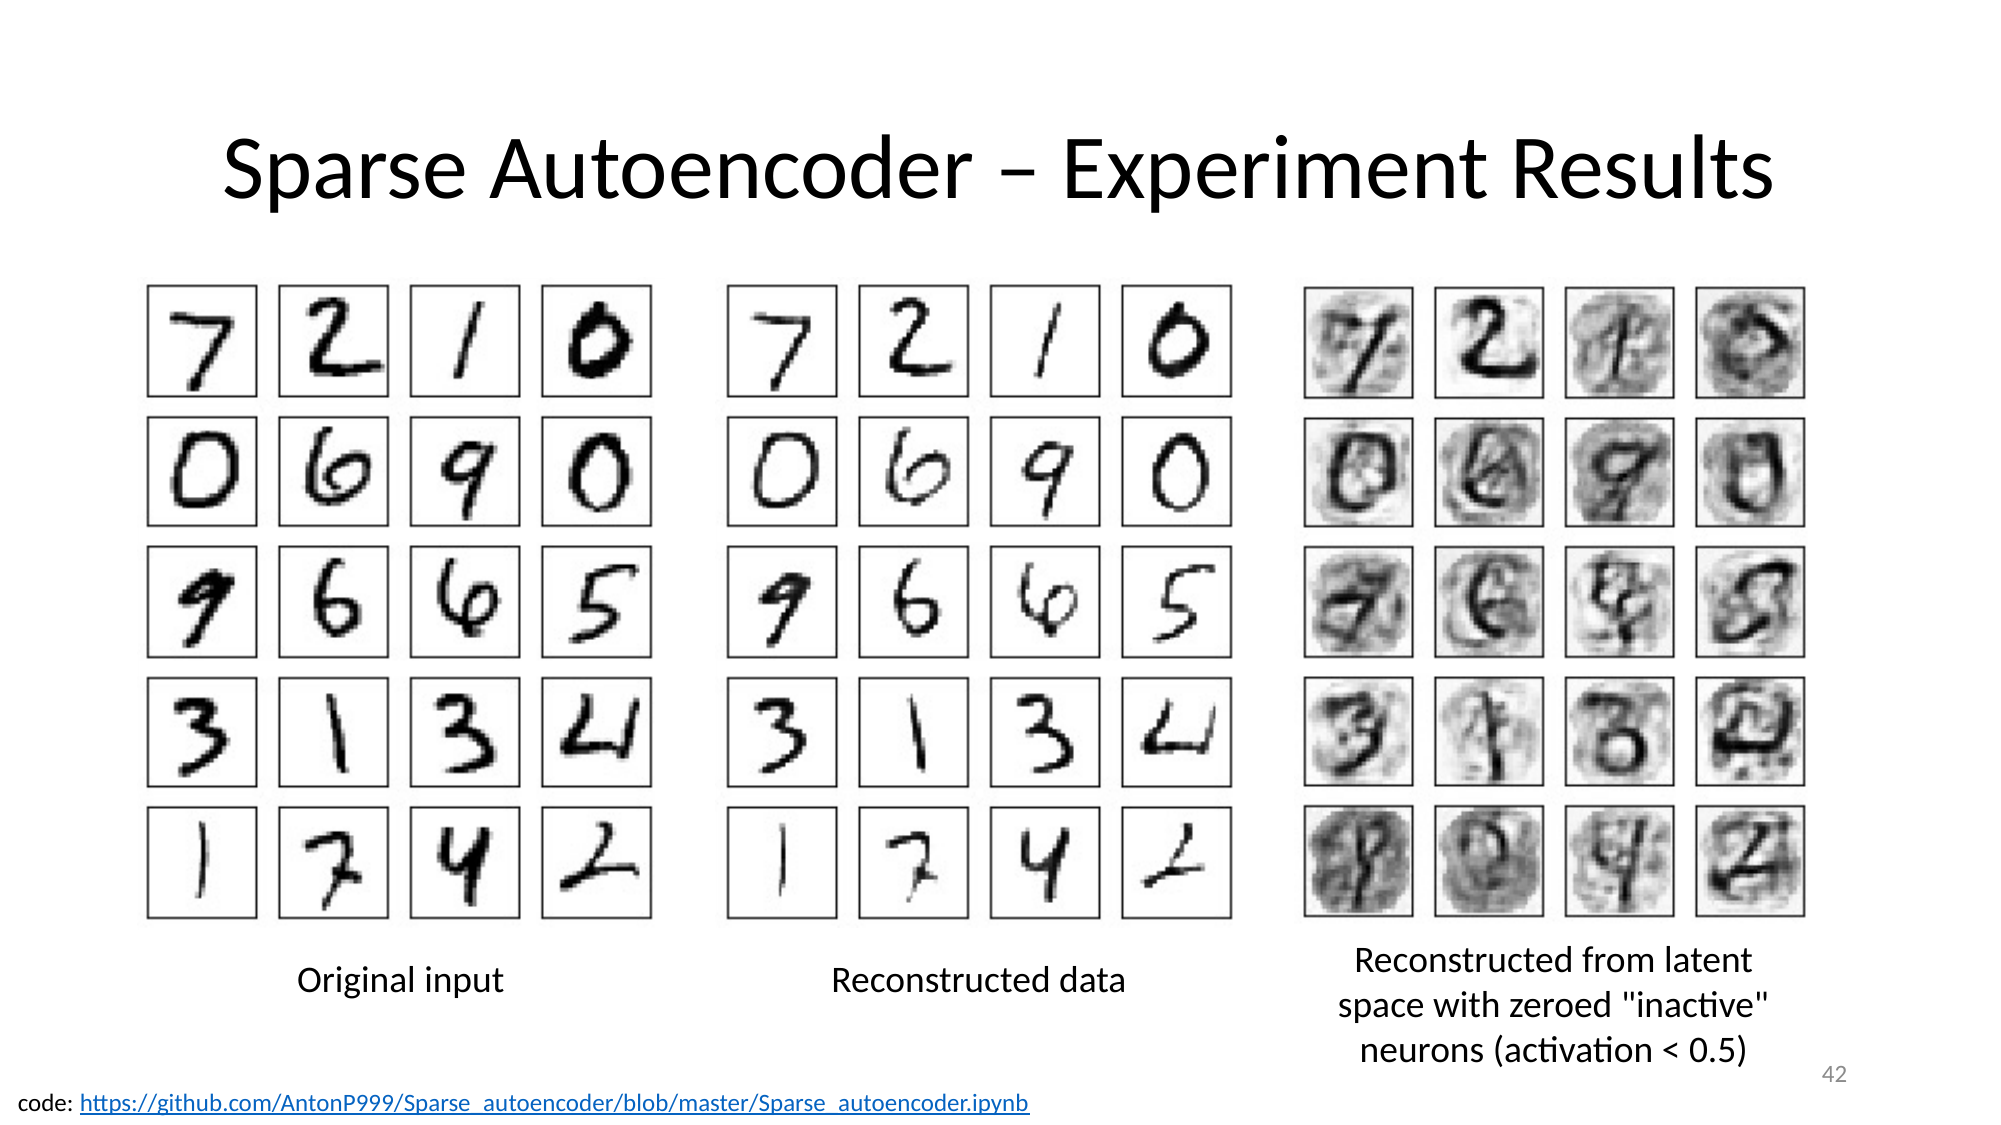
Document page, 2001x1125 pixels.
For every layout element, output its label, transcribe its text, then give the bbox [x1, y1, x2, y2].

picture [137, 277, 665, 930]
slide_number 42 [1412, 1042, 1863, 1103]
title Sparse Autoencoder – Experiment Results [137, 59, 1863, 278]
text_box Original input [282, 947, 520, 1008]
text_box code: https://github.com/AntonP999/Sparse_autoencoder/blob/master/Sparse_autoencoder.ipynb [3, 1078, 1046, 1124]
picture [715, 277, 1243, 928]
picture [1294, 277, 1814, 928]
text_box Reconstructed from latent space with zeroed "inactive" neurons (activation < 0.5) [1318, 928, 1790, 1077]
text_box Reconstructed data [816, 947, 1142, 1008]
